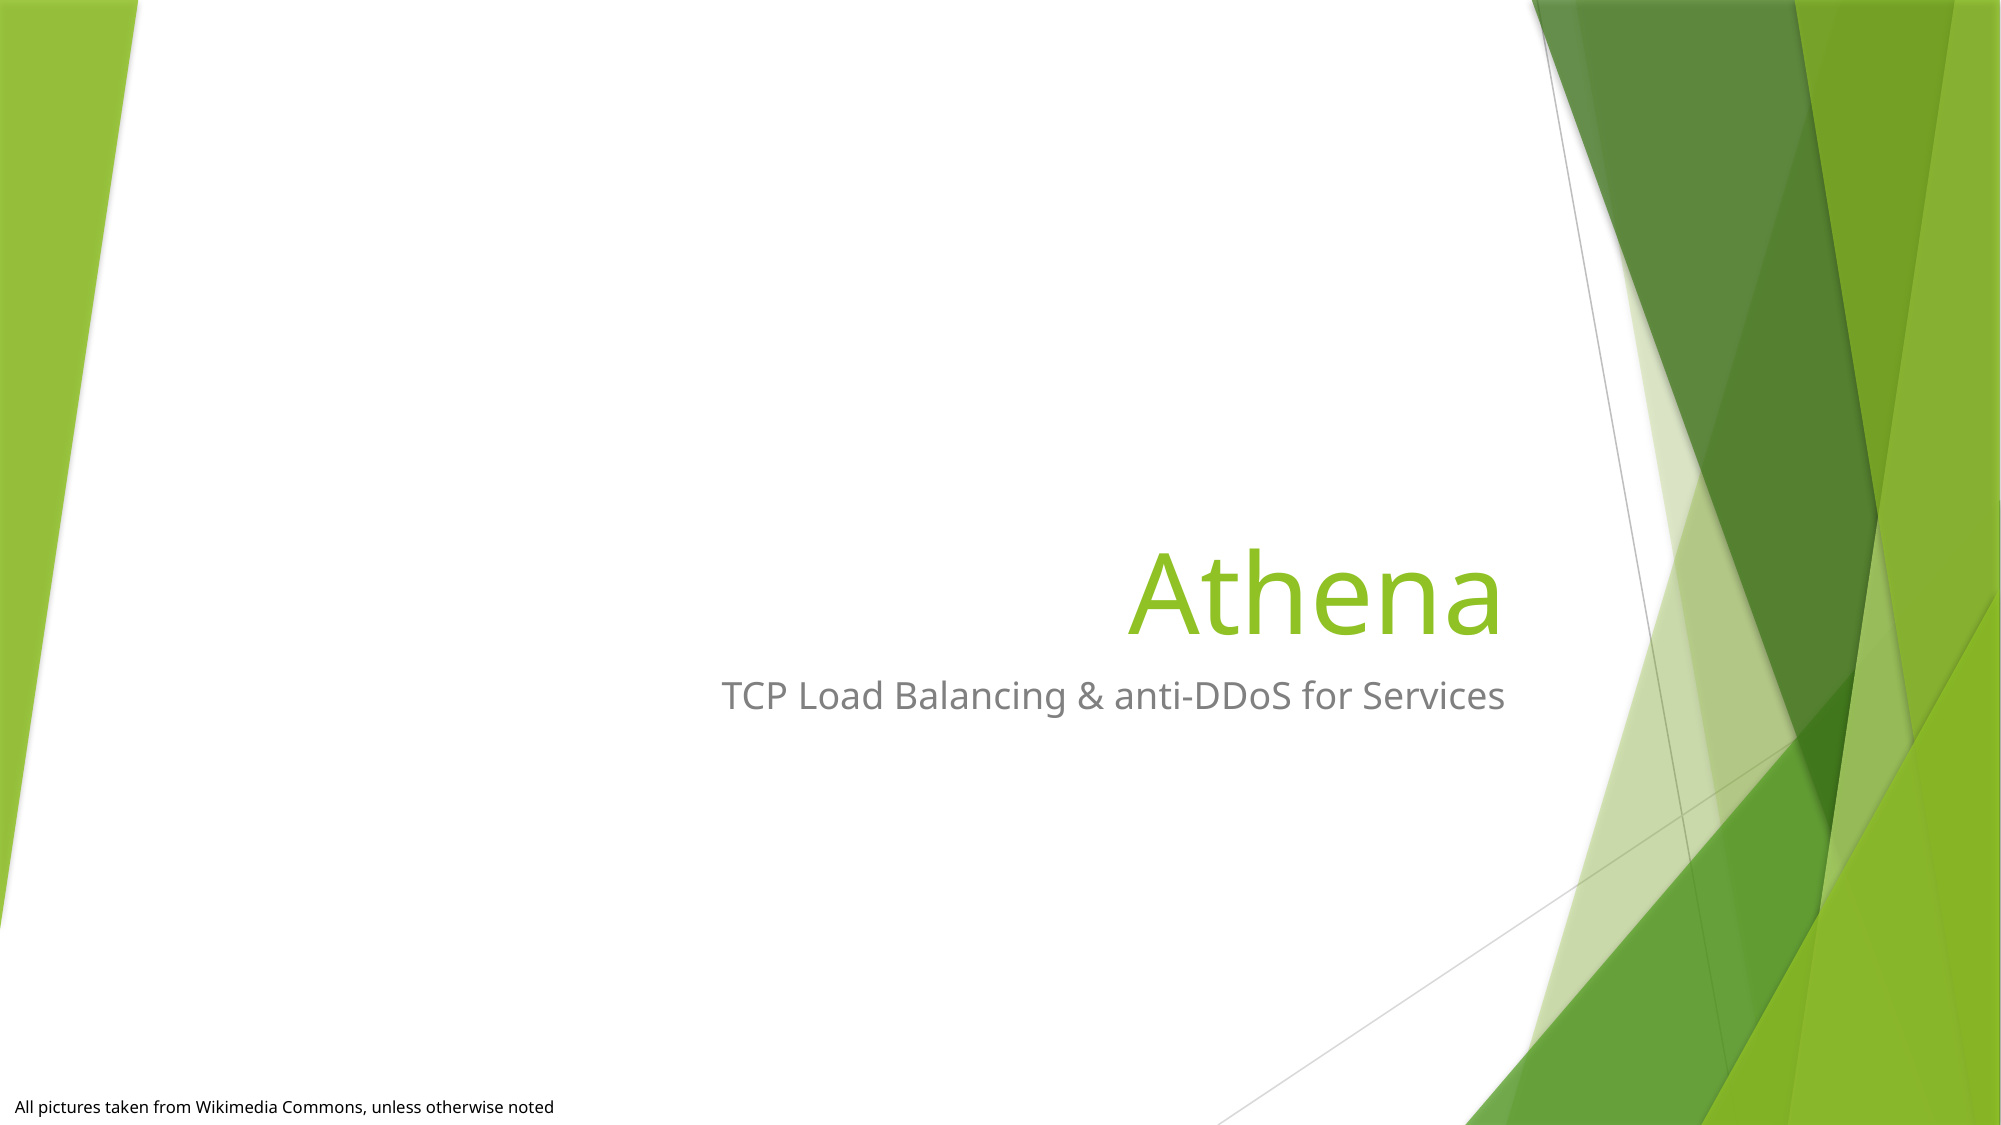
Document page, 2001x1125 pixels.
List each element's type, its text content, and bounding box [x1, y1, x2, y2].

title Athena [247, 394, 1522, 664]
subtitle TCP Load Balancing & anti-DDoS for Services [247, 664, 1522, 845]
text_box All pictures taken from Wikimedia Commons, unless otherwise noted [0, 1089, 718, 1125]
